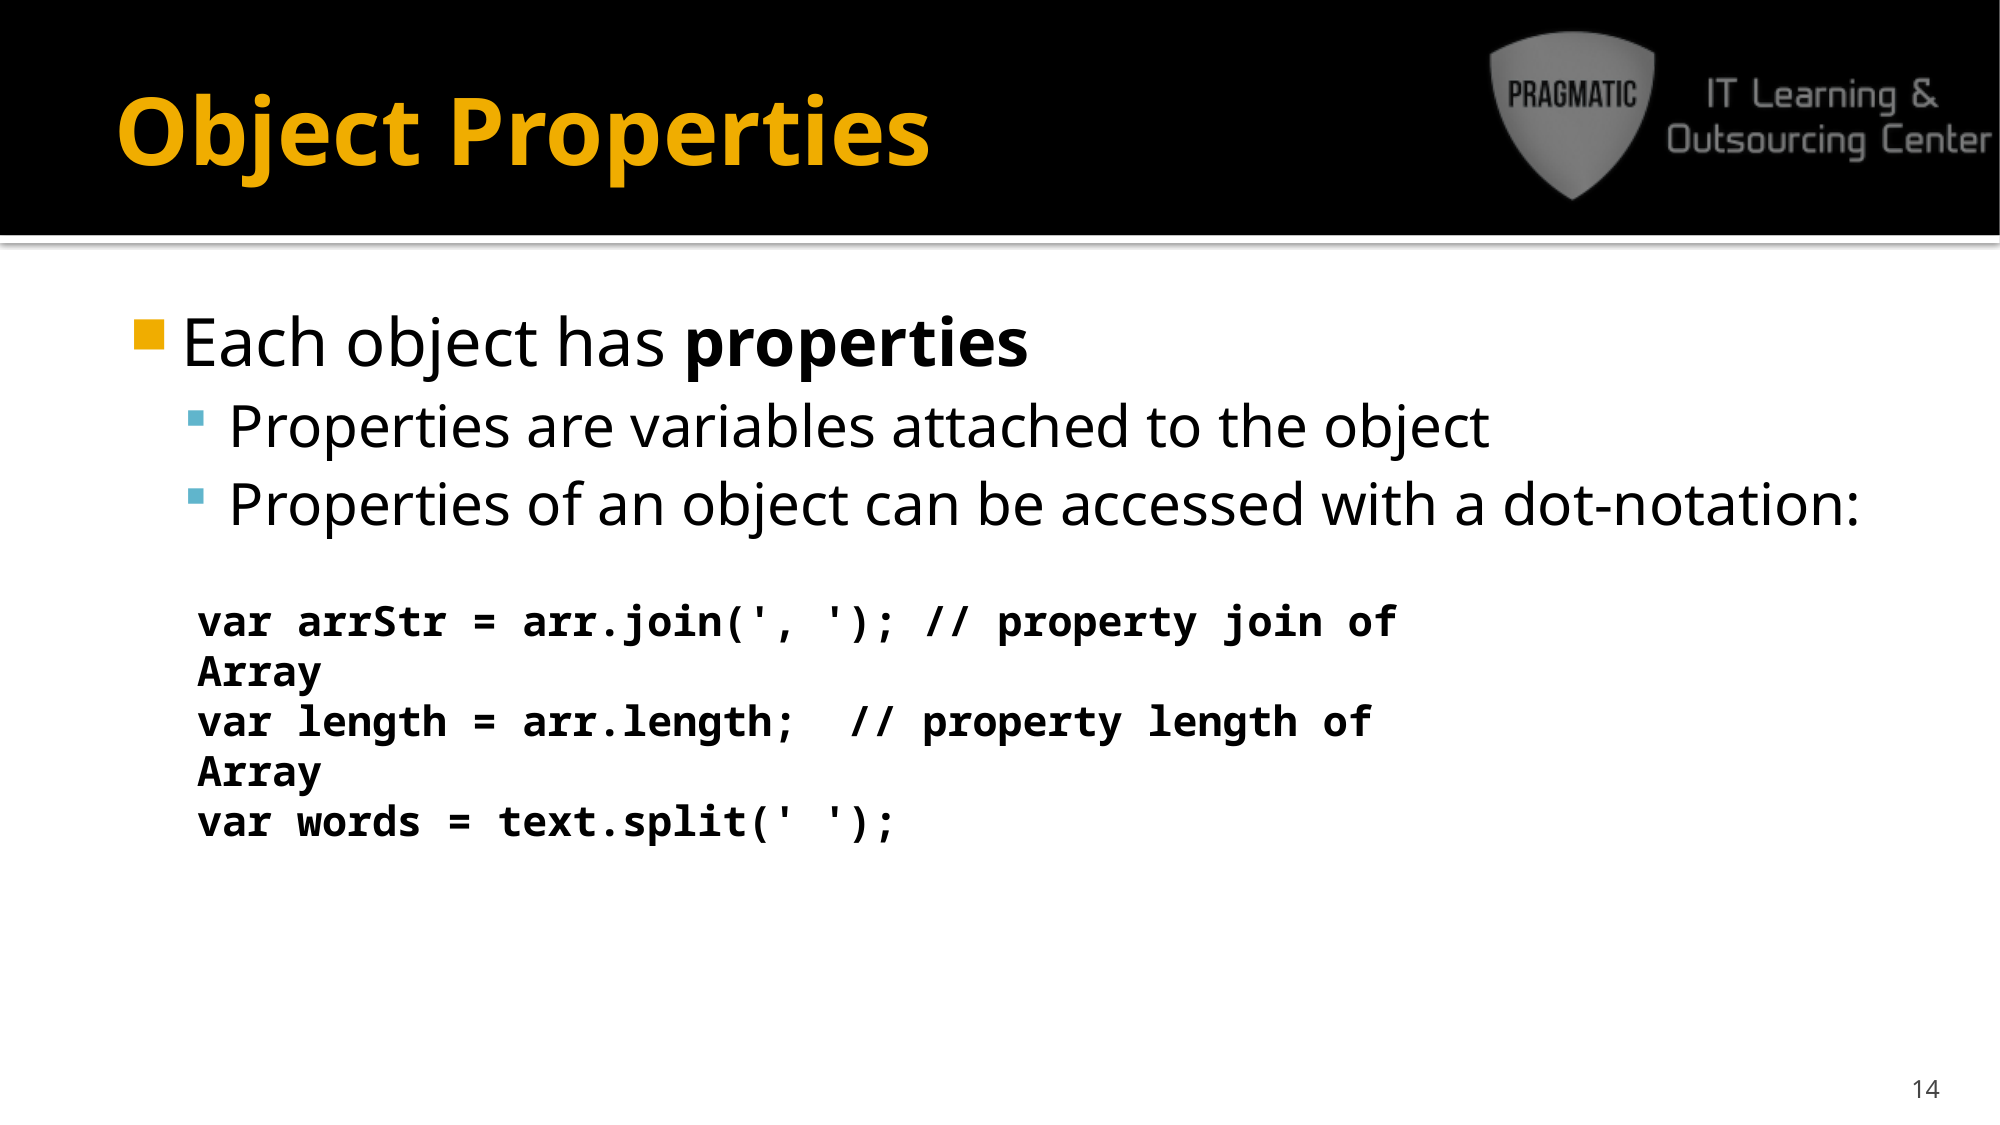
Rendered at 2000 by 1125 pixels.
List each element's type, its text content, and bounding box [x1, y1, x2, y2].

text_box var arrStr = arr.join(', '); // property join of Array var length = arr.length; // property length of Array var words = text.split(' '); [182, 587, 1475, 853]
slide_number 14 [1794, 1062, 1955, 1108]
picture [1484, 24, 2000, 207]
list Each object has properties Properties are variables attached to the object Properties of an object can be accessed with a dot-notation: [99, 291, 1900, 1050]
title Object Properties [99, 25, 1475, 231]
